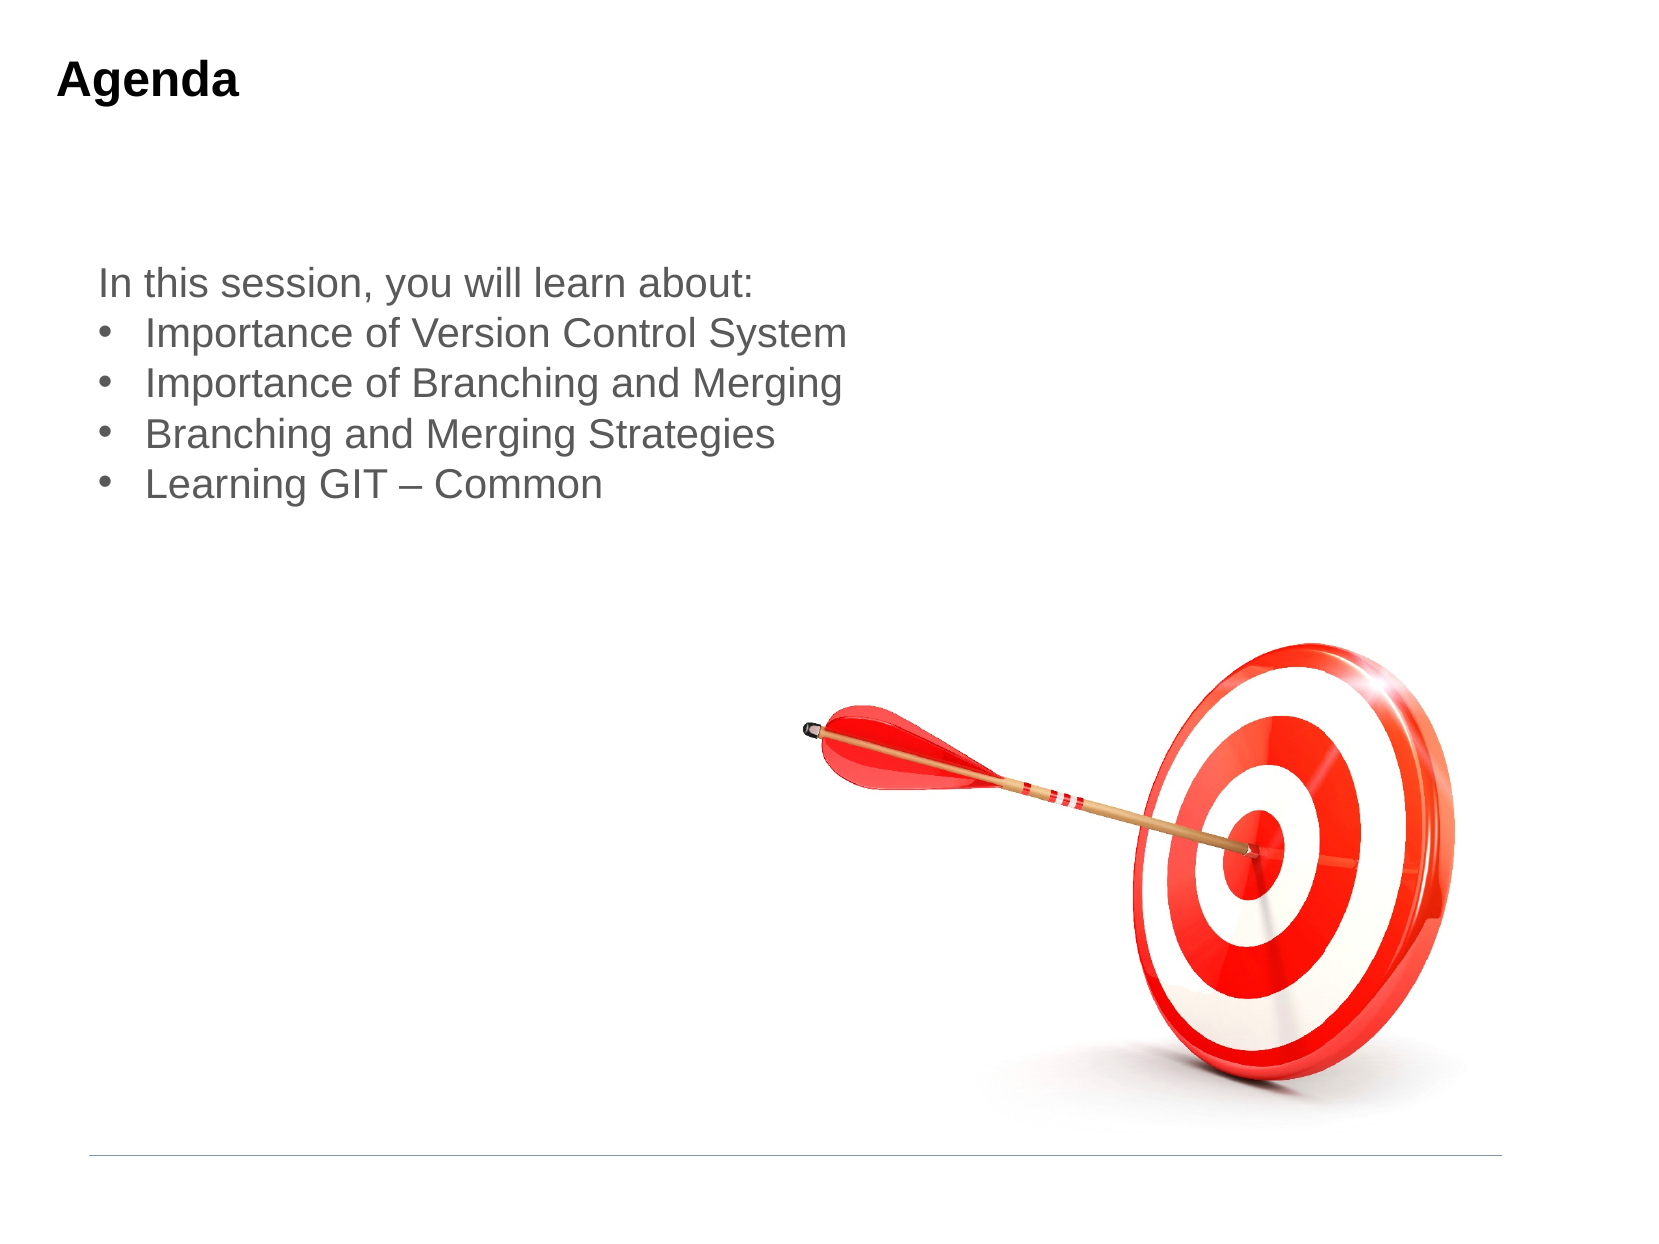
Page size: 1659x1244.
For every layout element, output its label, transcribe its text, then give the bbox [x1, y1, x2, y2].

text_box Agenda [49, 39, 1109, 113]
text_box In this session, you will learn about: Importance of Version Control System Importance of Branching and Merging Branching and Merging Strategies Learning GIT – Common [97, 250, 1066, 720]
picture [745, 602, 1537, 1134]
